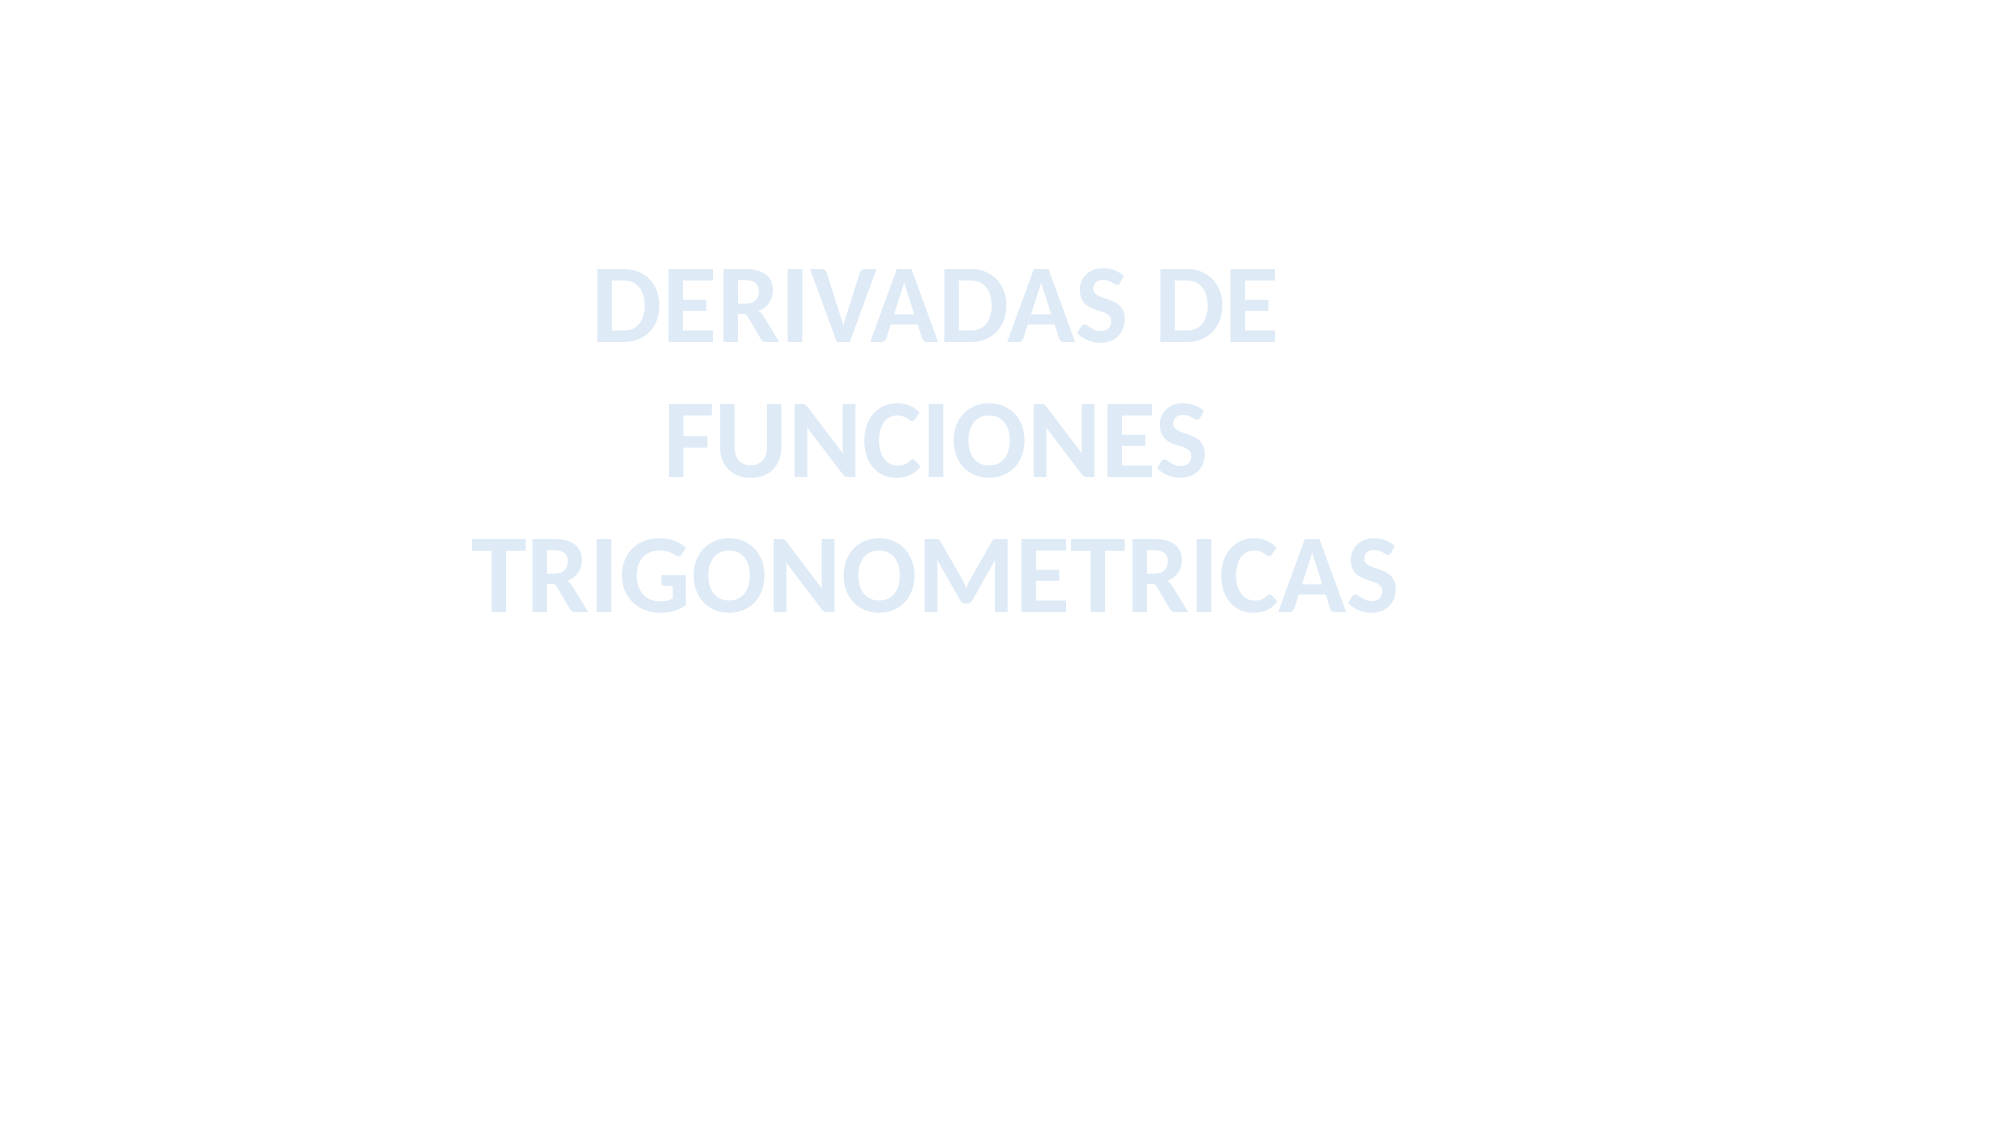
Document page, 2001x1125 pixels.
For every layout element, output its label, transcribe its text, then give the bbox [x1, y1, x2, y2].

text_box DERIVADAS DE FUNCIONES TRIGONOMETRICAS [455, 221, 1442, 642]
